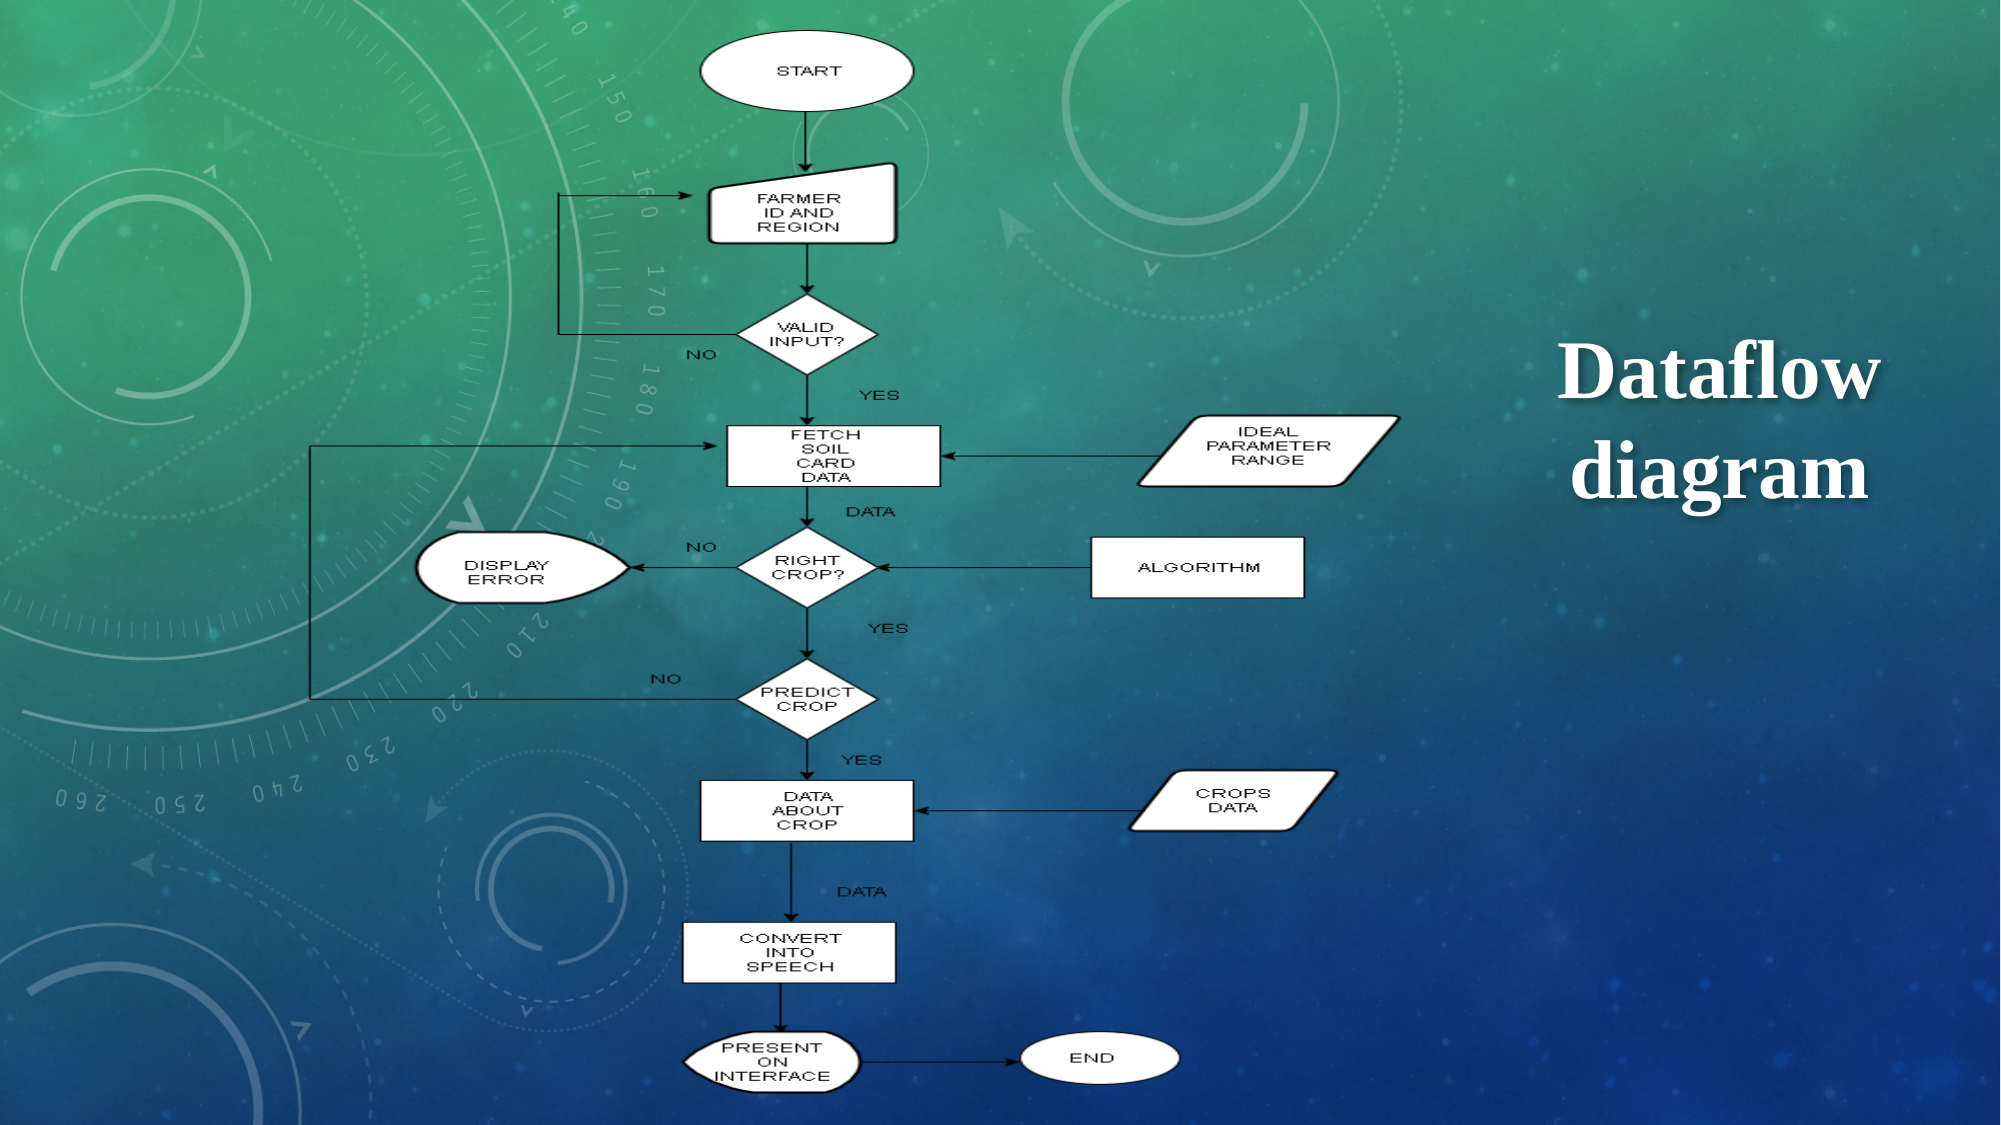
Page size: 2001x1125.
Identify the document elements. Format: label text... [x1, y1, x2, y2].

title Dataflow diagram [1527, 83, 1913, 523]
picture [0, 0, 2001, 1125]
